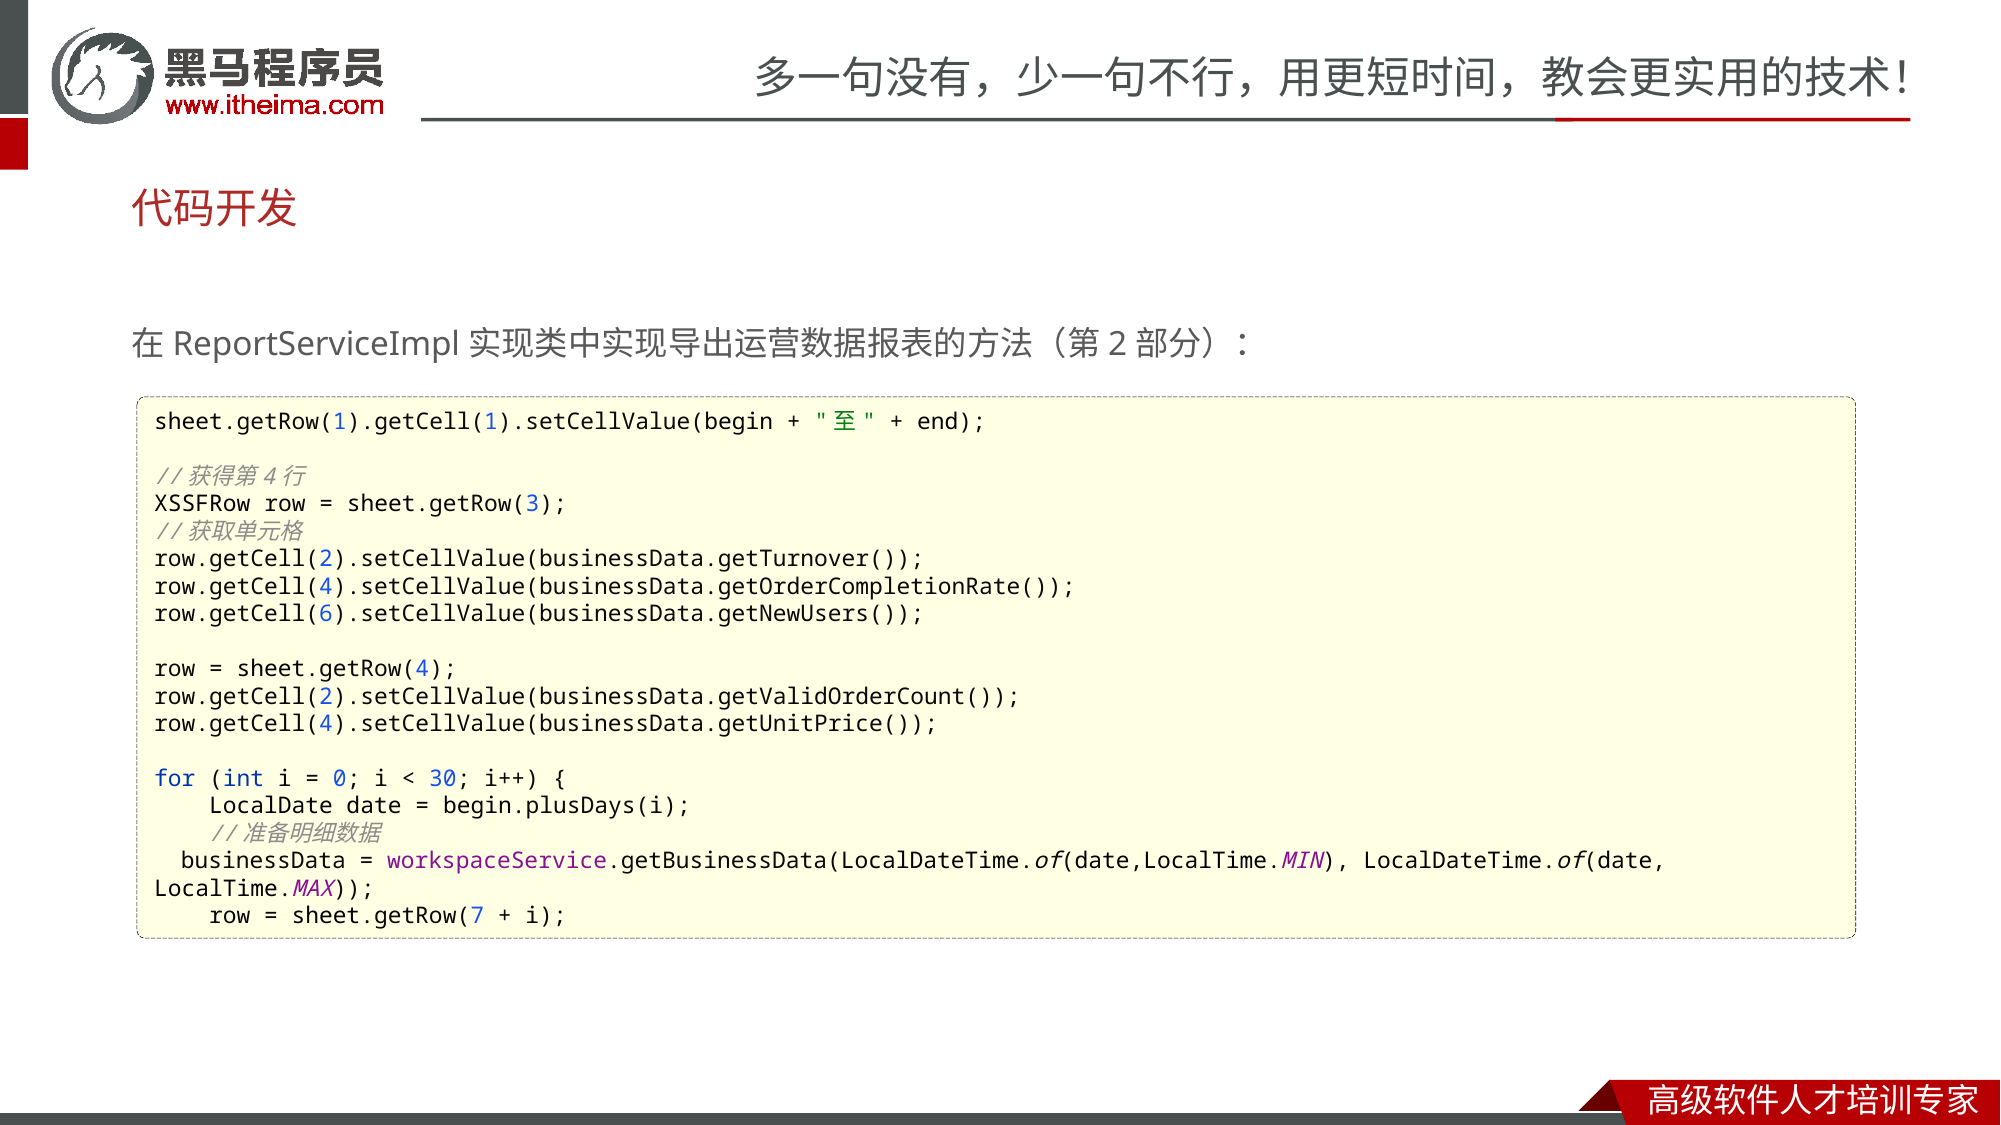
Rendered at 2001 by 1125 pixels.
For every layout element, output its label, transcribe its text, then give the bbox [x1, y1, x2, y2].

title 代码开发 [116, 164, 1872, 250]
picture [50, 26, 384, 125]
text_box sheet.getRow(1).getCell(1).setCellValue(begin + "至" + end); //获得第4行 XSSFRow row = sheet.getRow(3); //获取单元格 row.getCell(2).setCellValue(businessData.getTurnover()); row.getCell(4).setCellValue(businessData.getOrderCompletionRate()); row.getCell(6).setCellValue(businessData.getNewUsers()); row = sheet.getRow(4); row.getCell(2).setCellValue(businessData.getValidOrderCount()); row.getCell(4).setCellValue(businessData.getUnitPrice()); for (int i = 0; i < 30; i++) { LocalDate date = begin.plusDays(i); //准备明细数据 businessData = workspaceService.getBusinessData(LocalDateTime.of(date,LocalTime.MIN), LocalDateTime.of(date, LocalTime.MAX)); row = sheet.getRow(7 + i); [136, 396, 1856, 939]
text_box 在ReportServiceImpl实现类中实现导出运营数据报表的方法（第2部分）： [116, 274, 1856, 370]
